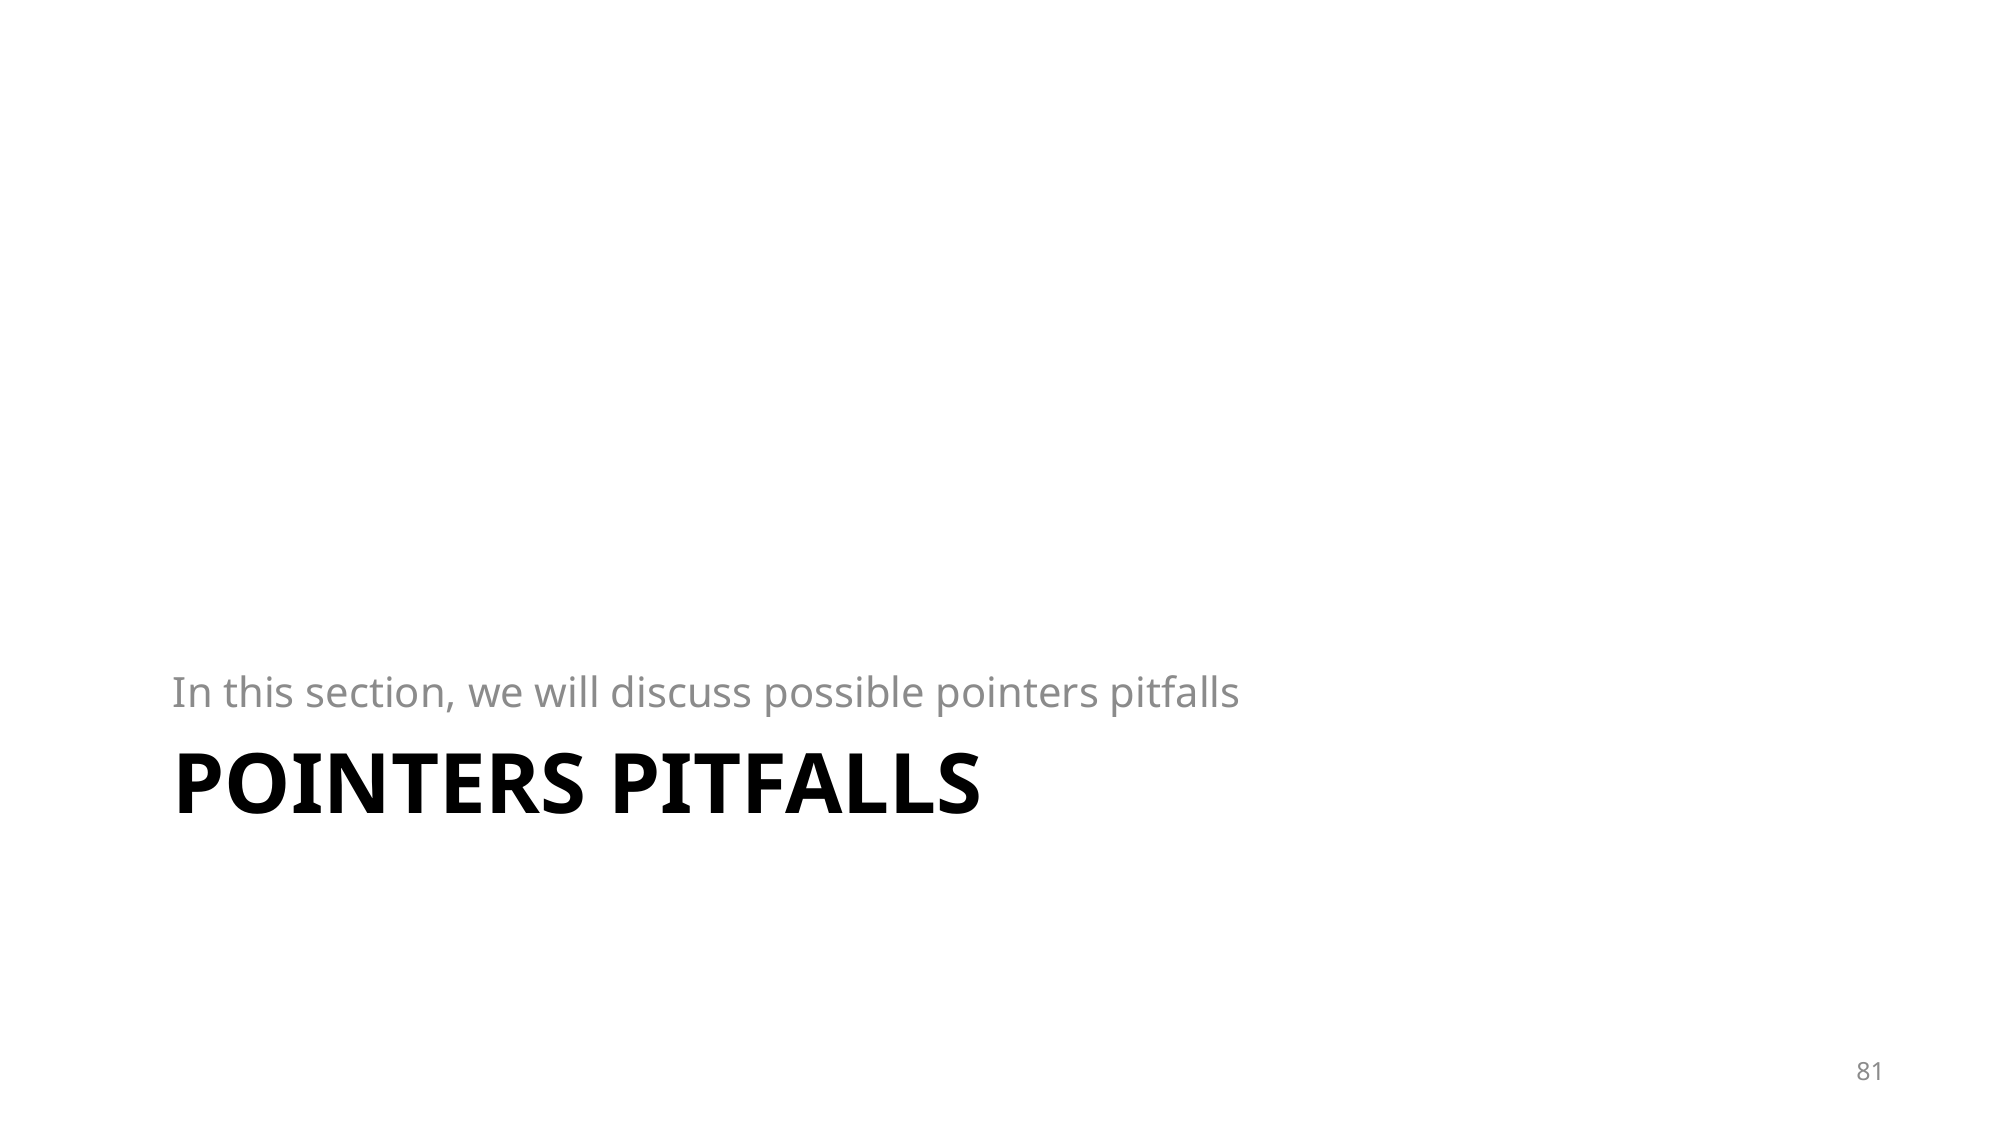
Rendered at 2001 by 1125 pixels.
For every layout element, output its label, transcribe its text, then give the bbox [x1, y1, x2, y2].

list In this section, we will discuss possible pointers pitfalls [157, 476, 1858, 723]
slide_number 81 [1433, 1042, 1900, 1103]
title Pointers pitfalls [157, 723, 1858, 947]
